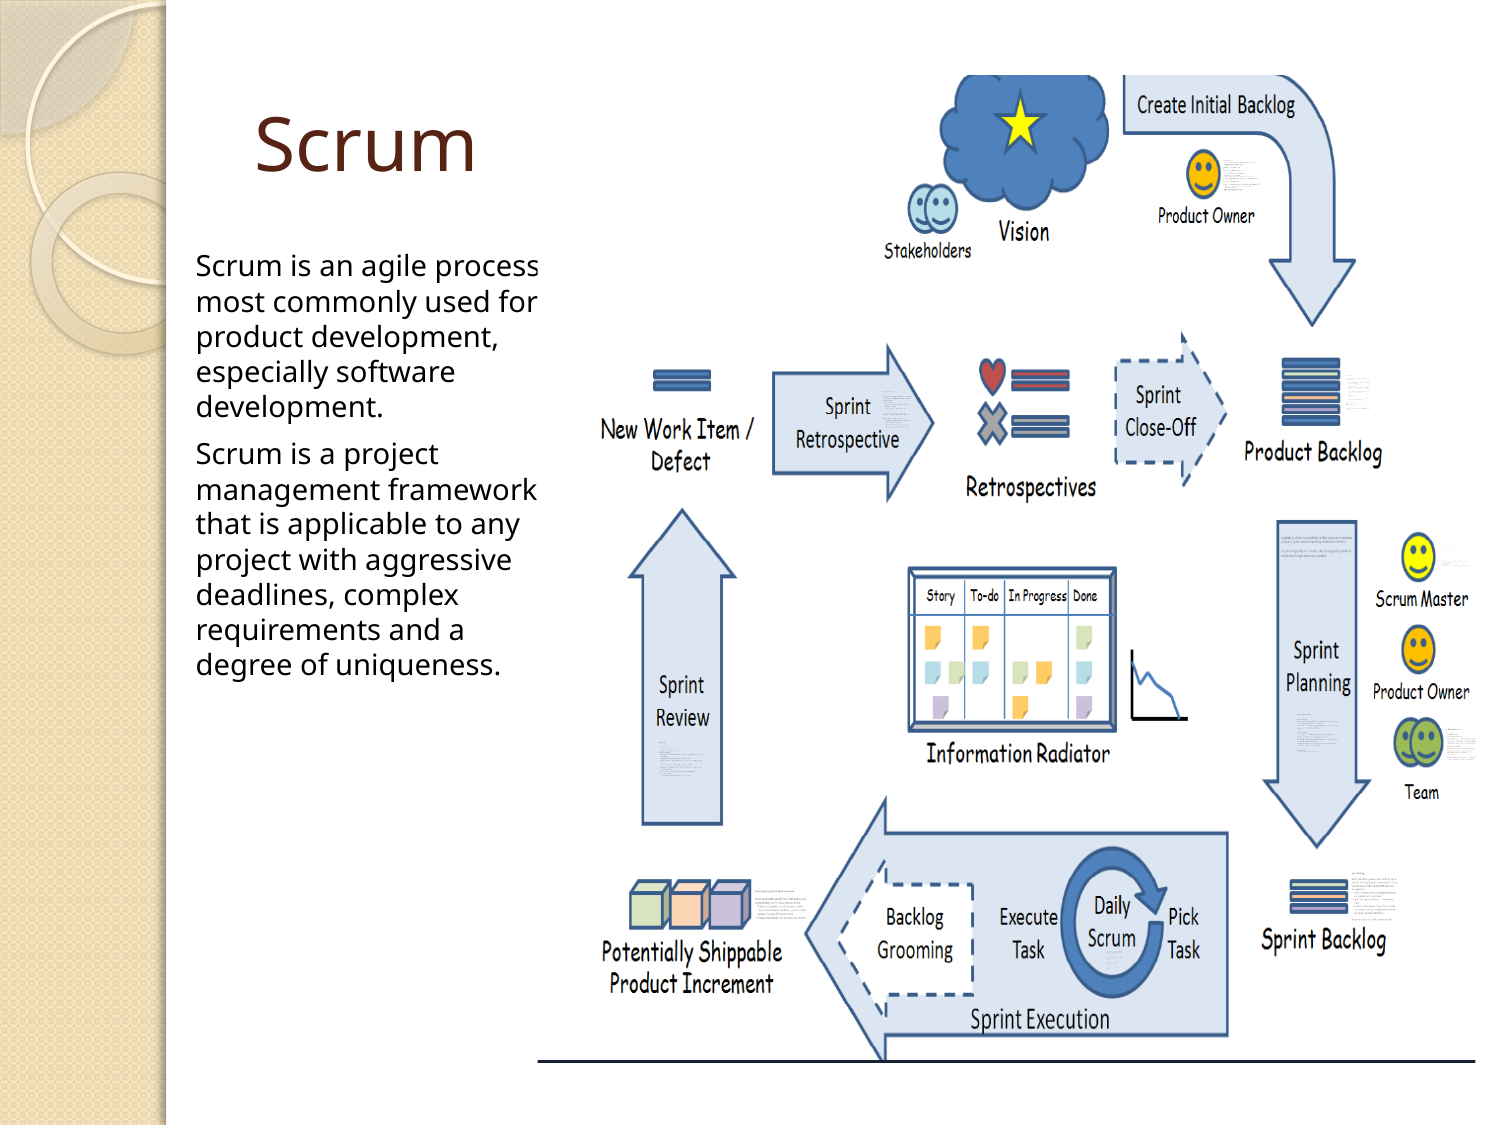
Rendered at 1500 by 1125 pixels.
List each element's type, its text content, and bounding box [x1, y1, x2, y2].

picture [537, 74, 1476, 1063]
list Scrum is an agile process most commonly used for product development, especially software development. Scrum is a project management framework that is applicable to any project with aggressive deadlines, complex requirements and a degree of uniqueness. [180, 240, 530, 990]
title Scrum [239, 33, 575, 240]
